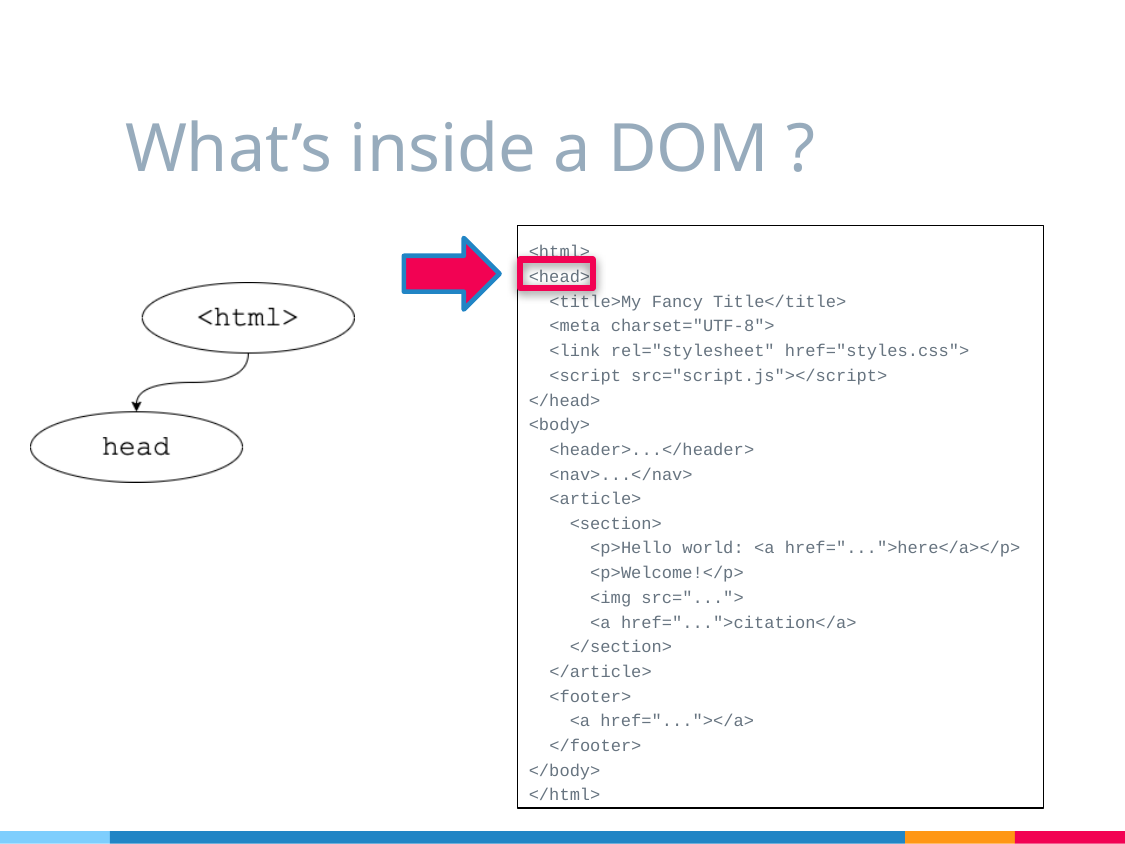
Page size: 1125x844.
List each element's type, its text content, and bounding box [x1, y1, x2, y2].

picture [30, 282, 355, 483]
title What’s inside a DOM ? [109, 58, 1044, 200]
text_box [403, 237, 500, 310]
list <html> <head> <title>My Fancy Title</title> <meta charset="UTF-8"> <link rel="stylesheet" href="styles.css"> <script src="script.js"></script> </head> <body> <header>...</header> <nav>...</nav> <article> <section> <p>Hello world: <a href="...">here</a></p> <p>Welcome!</p> <img src="..."> <a href="...">citation</a> </section> </article> <footer> <a href="..."></a> </footer> </body> </html> [517, 225, 1044, 809]
text_box [519, 259, 593, 288]
